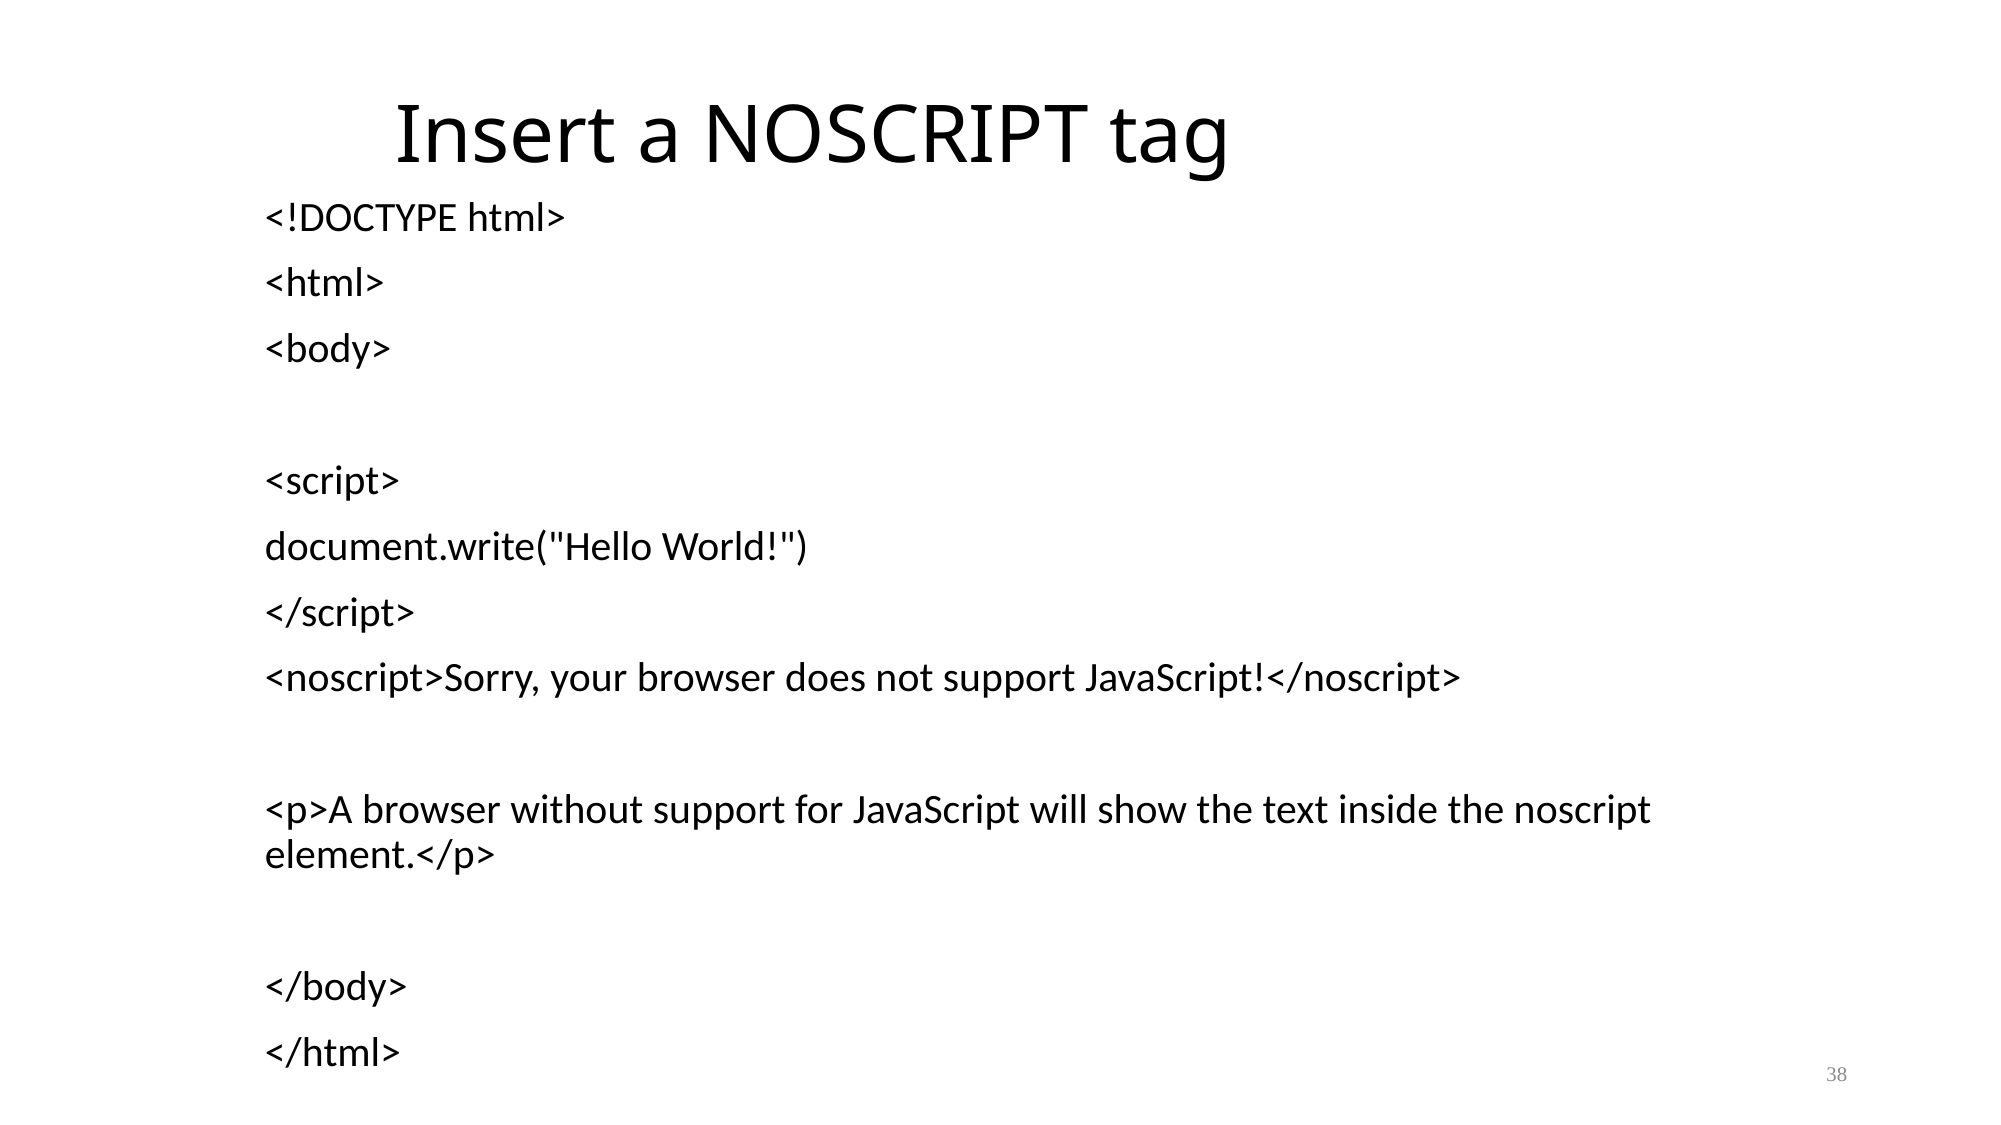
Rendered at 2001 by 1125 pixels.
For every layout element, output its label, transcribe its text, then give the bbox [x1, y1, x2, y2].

slide_number 38 [1412, 1042, 1863, 1103]
title Insert a NOSCRIPT tag [249, 0, 1525, 188]
list <!DOCTYPE html> <html> <body> <script> document.write("Hello World!") </script> <noscript>Sorry, your browser does not support JavaScript!</noscript> <p>A browser without support for JavaScript will show the text inside the noscript element.</p> </body> </html> [249, 187, 1750, 1103]
